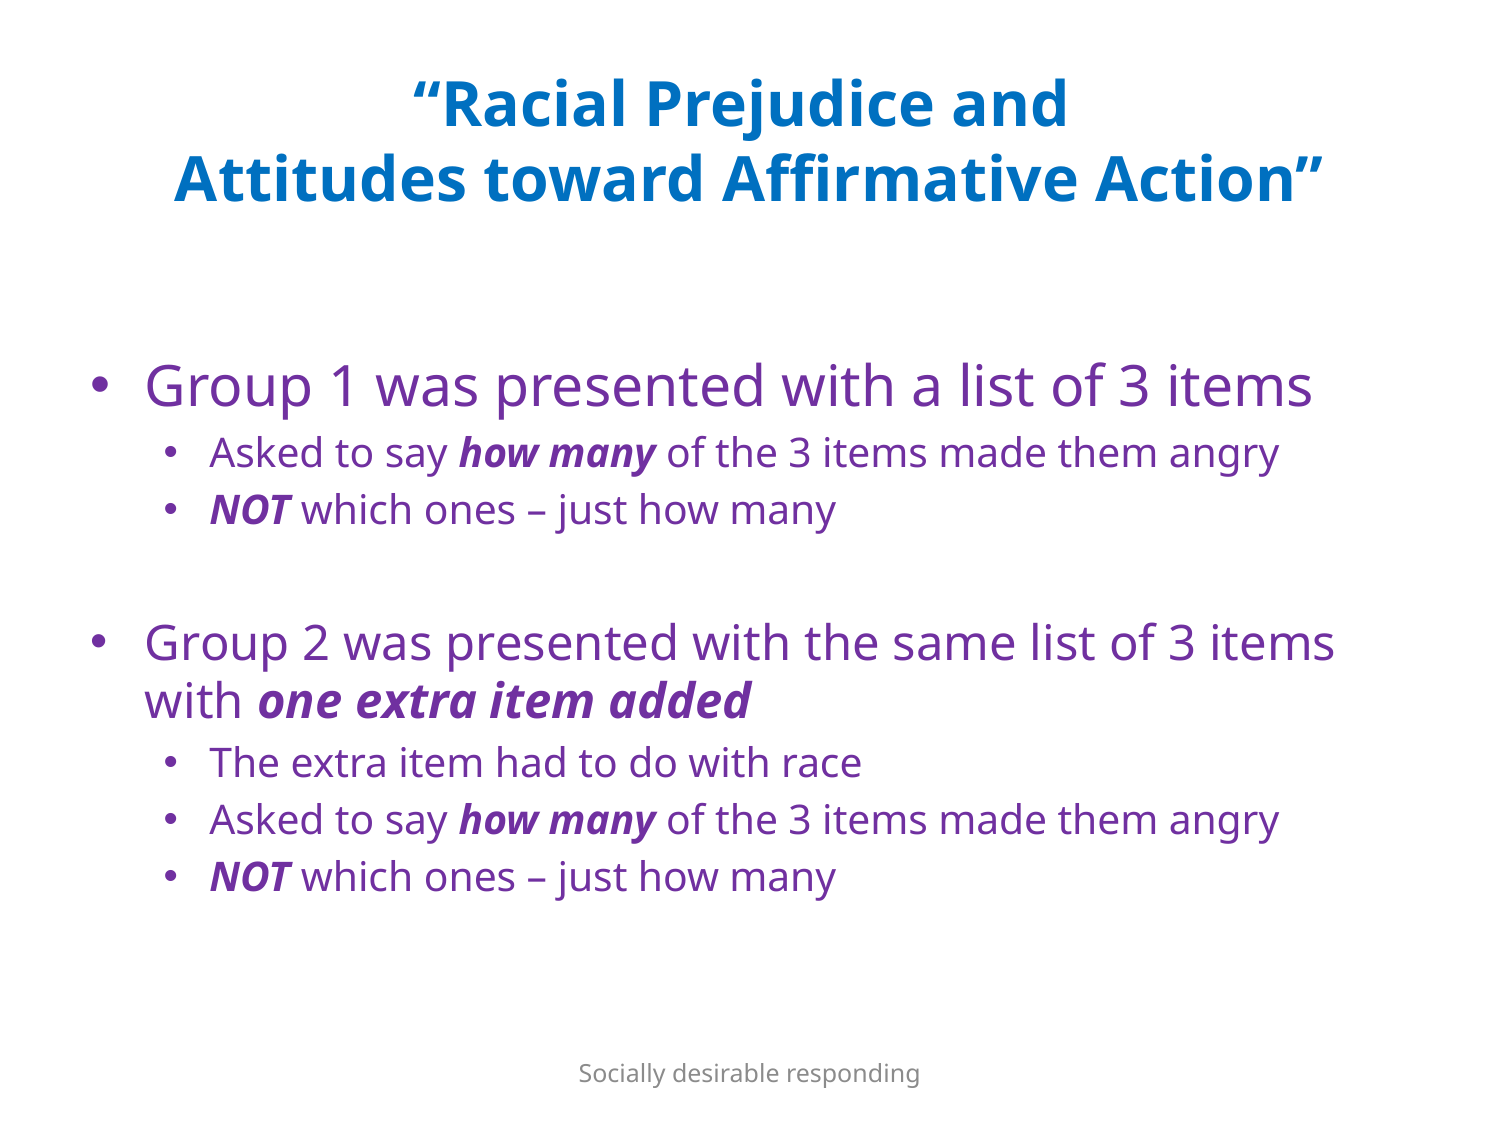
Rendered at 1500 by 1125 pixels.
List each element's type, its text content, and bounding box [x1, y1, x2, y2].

footer Socially desirable responding [512, 1042, 988, 1103]
list Group 1 was presented with a list of 3 items Asked to say how many of the 3 items made them angry NOT which ones – just how many Group 2 was presented with the same list of 3 items with one extra item added The extra item had to do with race Asked to say how many of the 3 items made them angry NOT which ones – just how many [75, 262, 1425, 1005]
title “Racial Prejudice and Attitudes toward Affirmative Action” [75, 45, 1425, 233]
